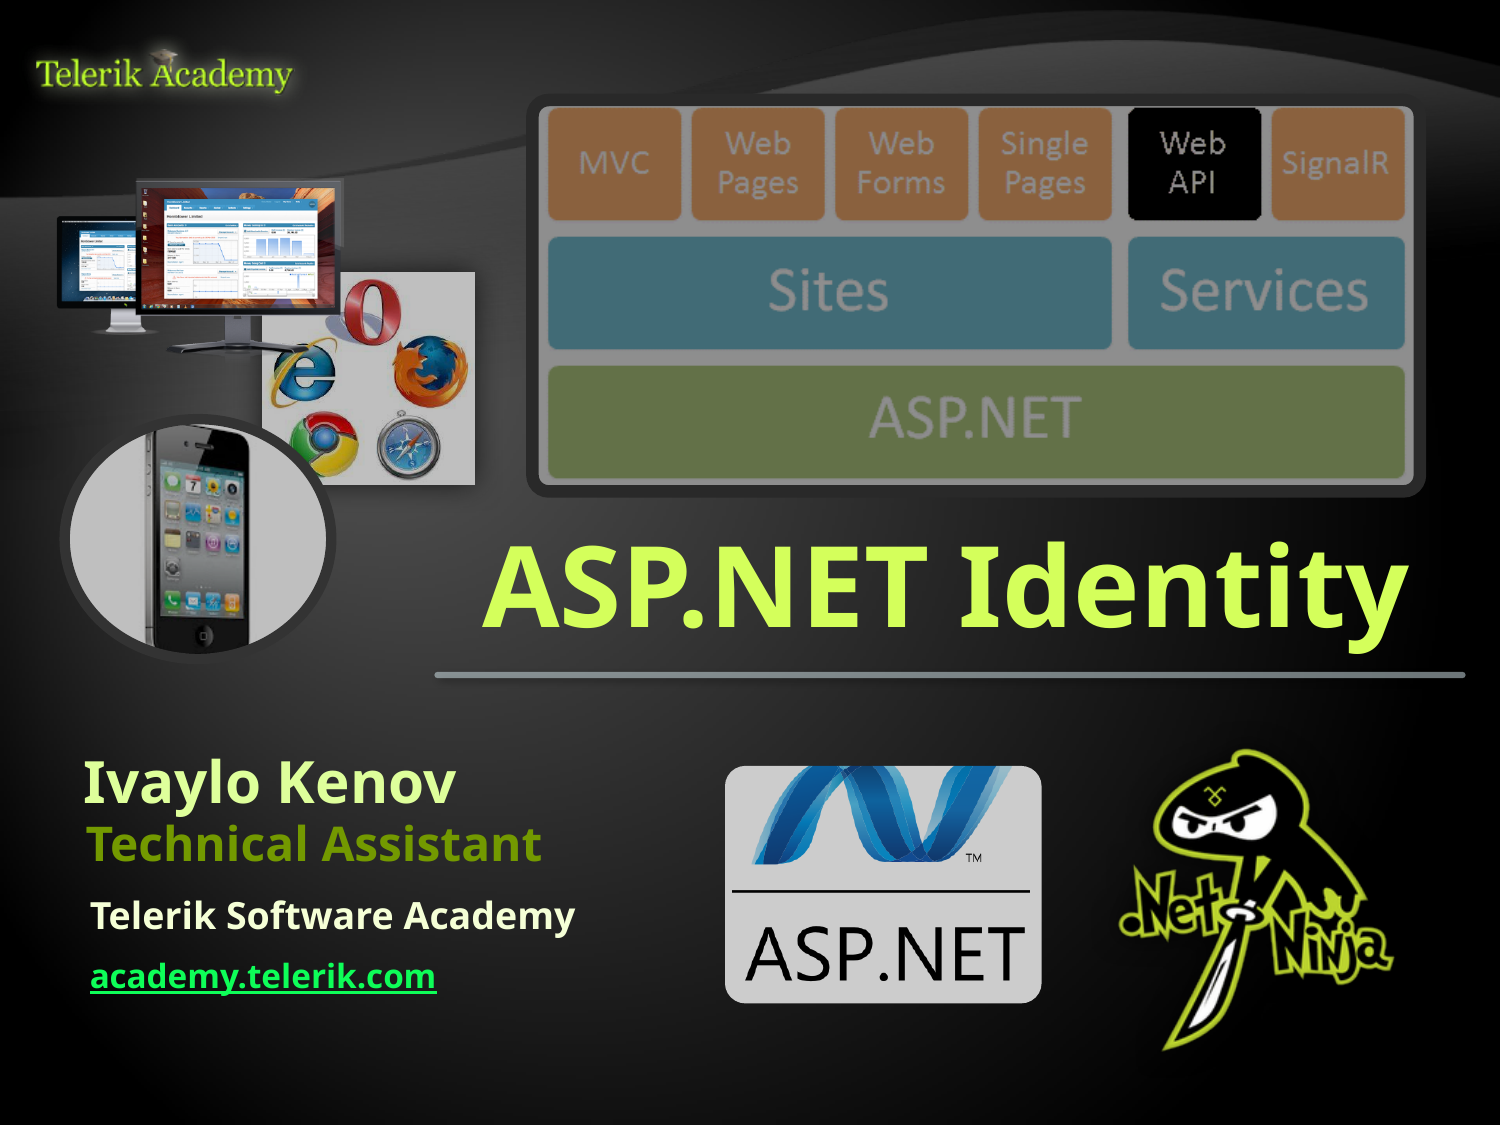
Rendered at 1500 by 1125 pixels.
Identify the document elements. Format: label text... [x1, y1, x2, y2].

list Technical Assistant [70, 806, 655, 880]
picture [0, 0, 1500, 1125]
list academy.telerik.com [75, 947, 700, 1004]
title ASP.NET Identity [362, 513, 1425, 650]
list Telerik Software Academy [75, 884, 700, 946]
list Ivaylo Kenov [68, 737, 701, 825]
